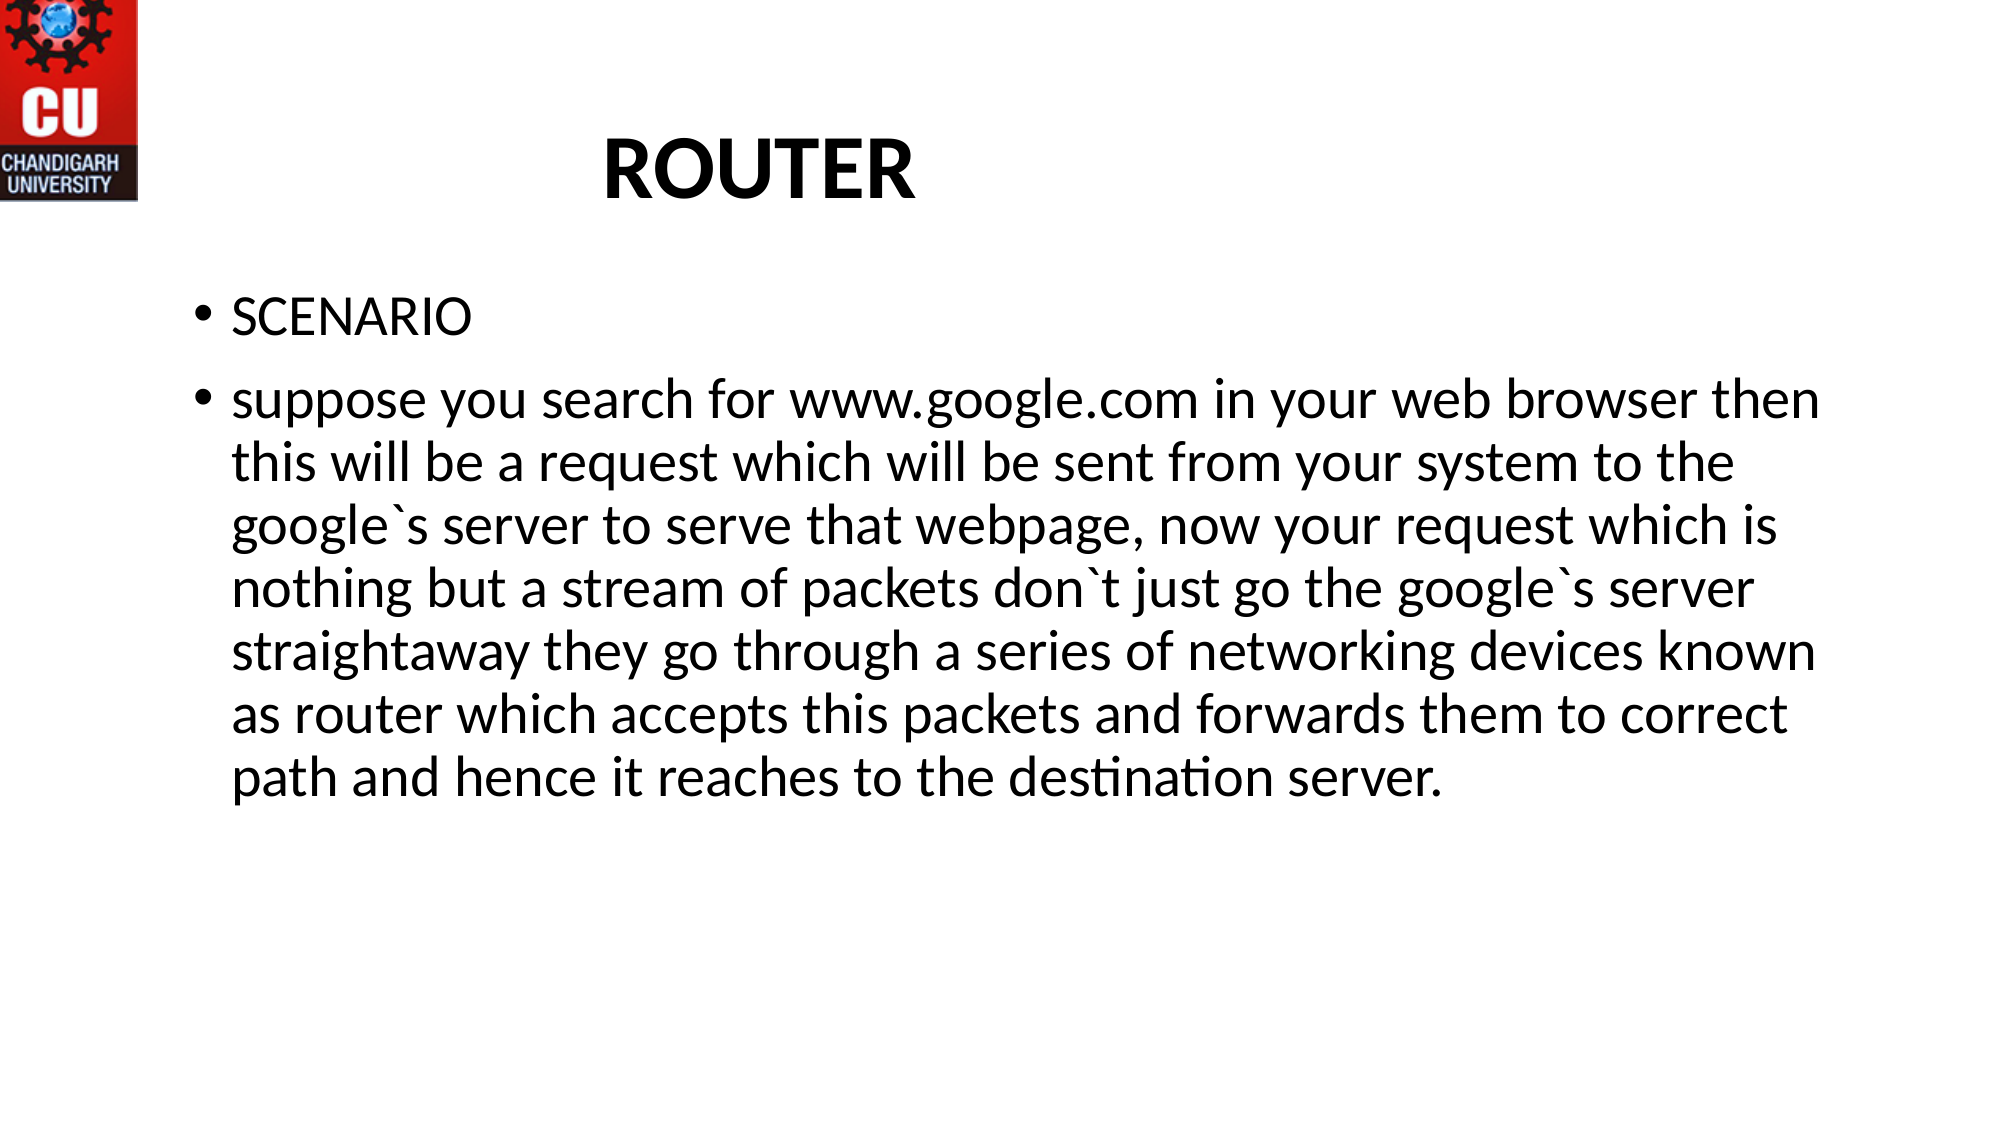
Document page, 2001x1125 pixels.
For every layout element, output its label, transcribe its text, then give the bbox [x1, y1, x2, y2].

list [0, 0, 138, 202]
title ROUTER [137, 59, 1863, 278]
list SCENARIO suppose you search for www.google.com in your web browser then this will be a request which will be sent from your system to the google`s server to serve that webpage, now your request which is nothing but a stream of packets don`t just go the google`s server straightaway they go through a series of networking devices known as router which accepts this packets and forwards them to correct path and hence it reaches to the destination server. [178, 277, 1863, 1014]
